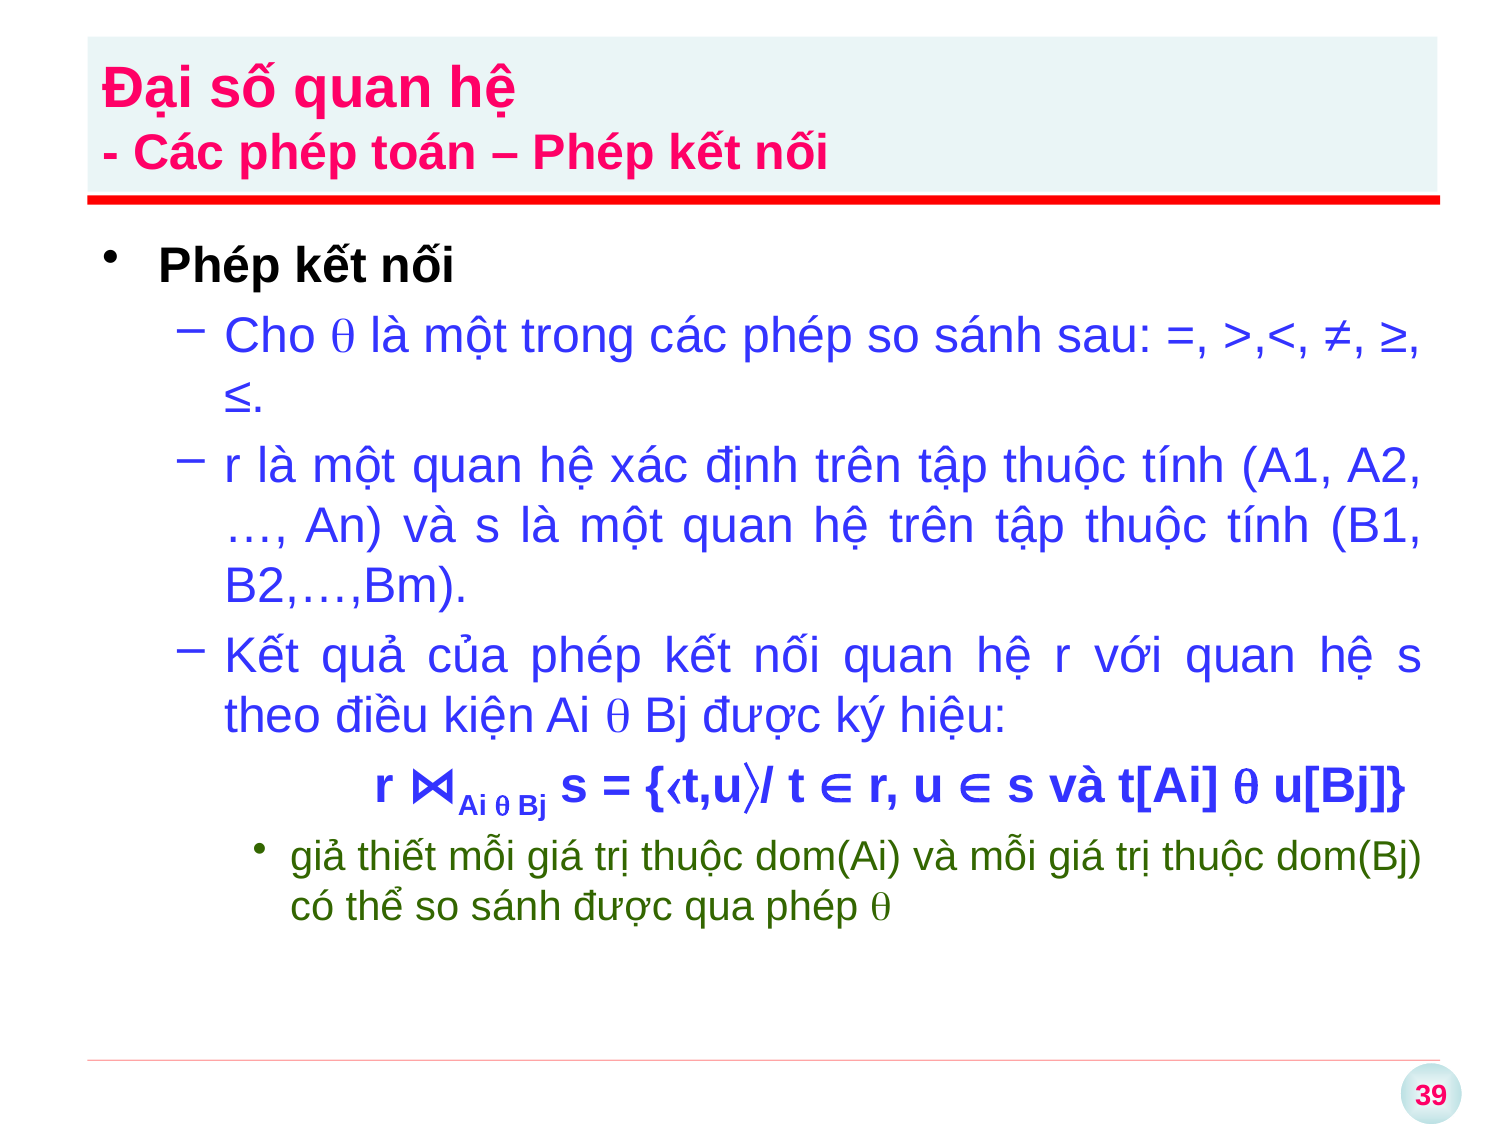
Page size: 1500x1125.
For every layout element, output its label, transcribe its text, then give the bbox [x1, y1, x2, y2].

list Phép kết nối Cho  là một trong các phép so sánh sau: =, >,<, ≠, ≥, ≤. r là một quan hệ xác định trên tập thuộc tính (A1, A2, …, An) và s là một quan hệ trên tập thuộc tính (B1, B2,…,Bm). Kết quả của phép kết nối quan hệ r với quan hệ s theo điều kiện Ai  Bj được ký hiệu: r ⋈Ai  Bj s = {t,u/ t  r, u  s và t[Ai]  u[Bj]} giả thiết mỗi giá trị thuộc dom(Ai) và mỗi giá trị thuộc dom(Bj) có thể so sánh được qua phép  [87, 224, 1438, 1038]
title Đại số quan hệ - Các phép toán – Phép kết nối [87, 36, 1438, 192]
